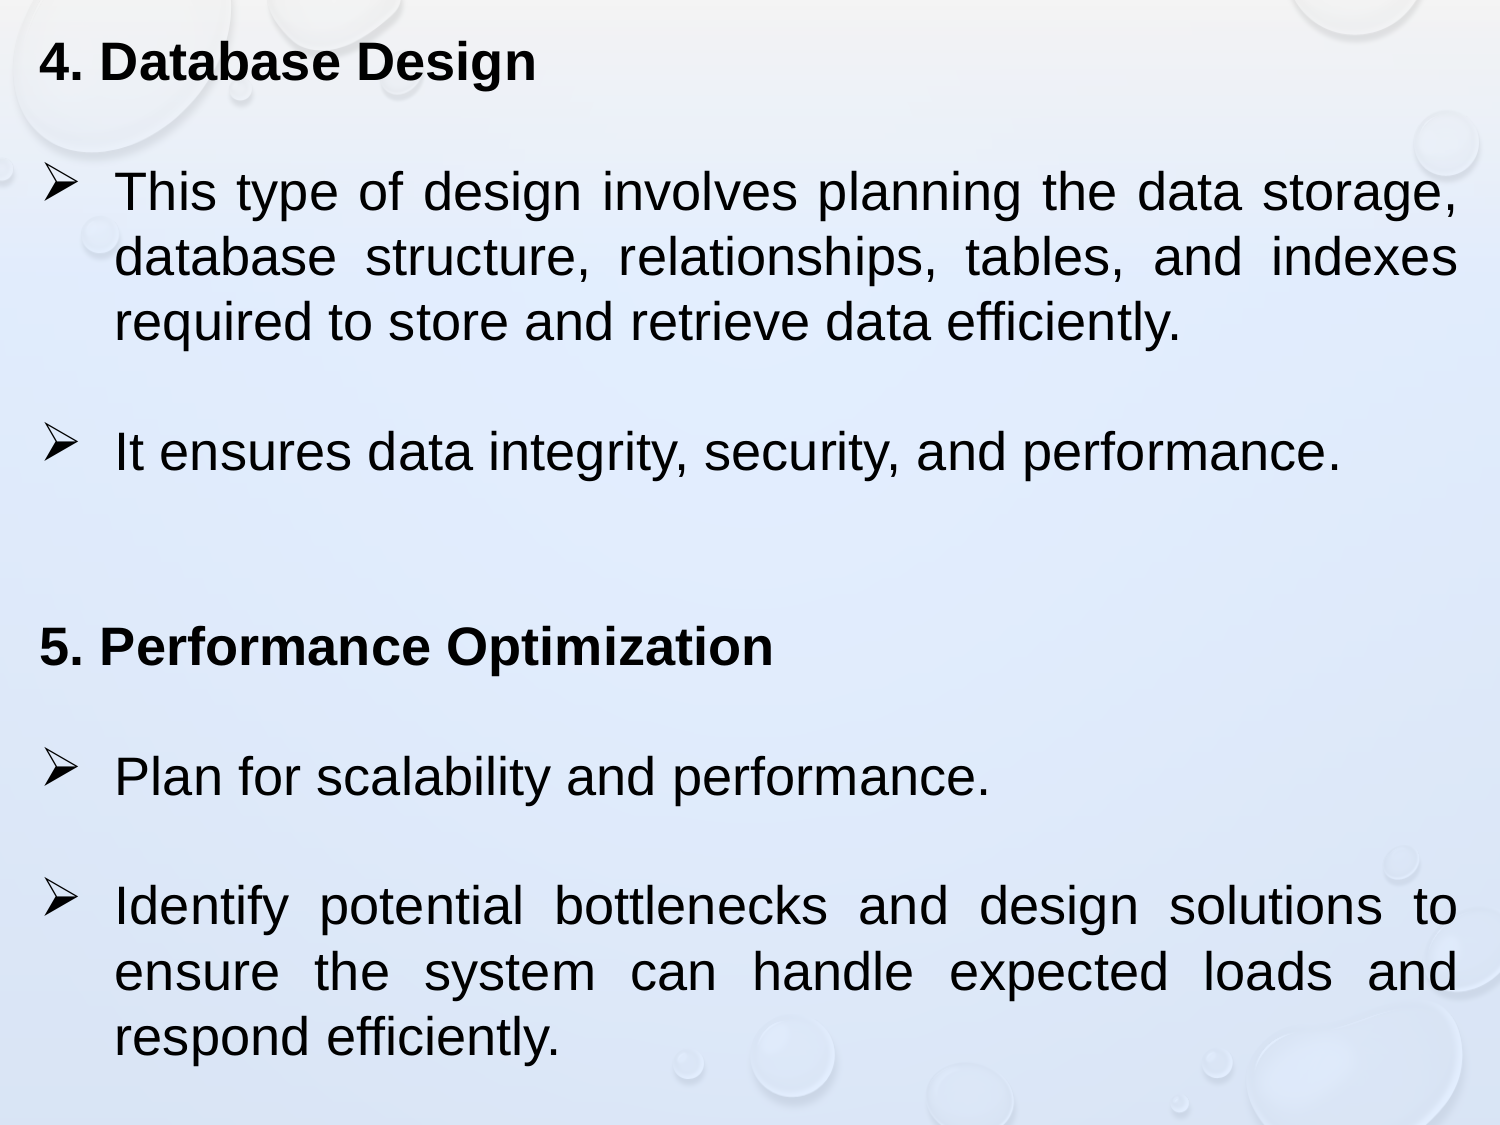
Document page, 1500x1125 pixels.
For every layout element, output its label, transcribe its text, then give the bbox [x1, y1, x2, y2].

text_box 4. Database Design This type of design involves planning the data storage, database structure, relationships, tables, and indexes required to store and retrieve data efficiently. It ensures data integrity, security, and performance. 5. Performance Optimization Plan for scalability and performance. Identify potential bottlenecks and design solutions to ensure the system can handle expected loads and respond efficiently. [24, 19, 1475, 1074]
text_box [0, 0, 1500, 1125]
